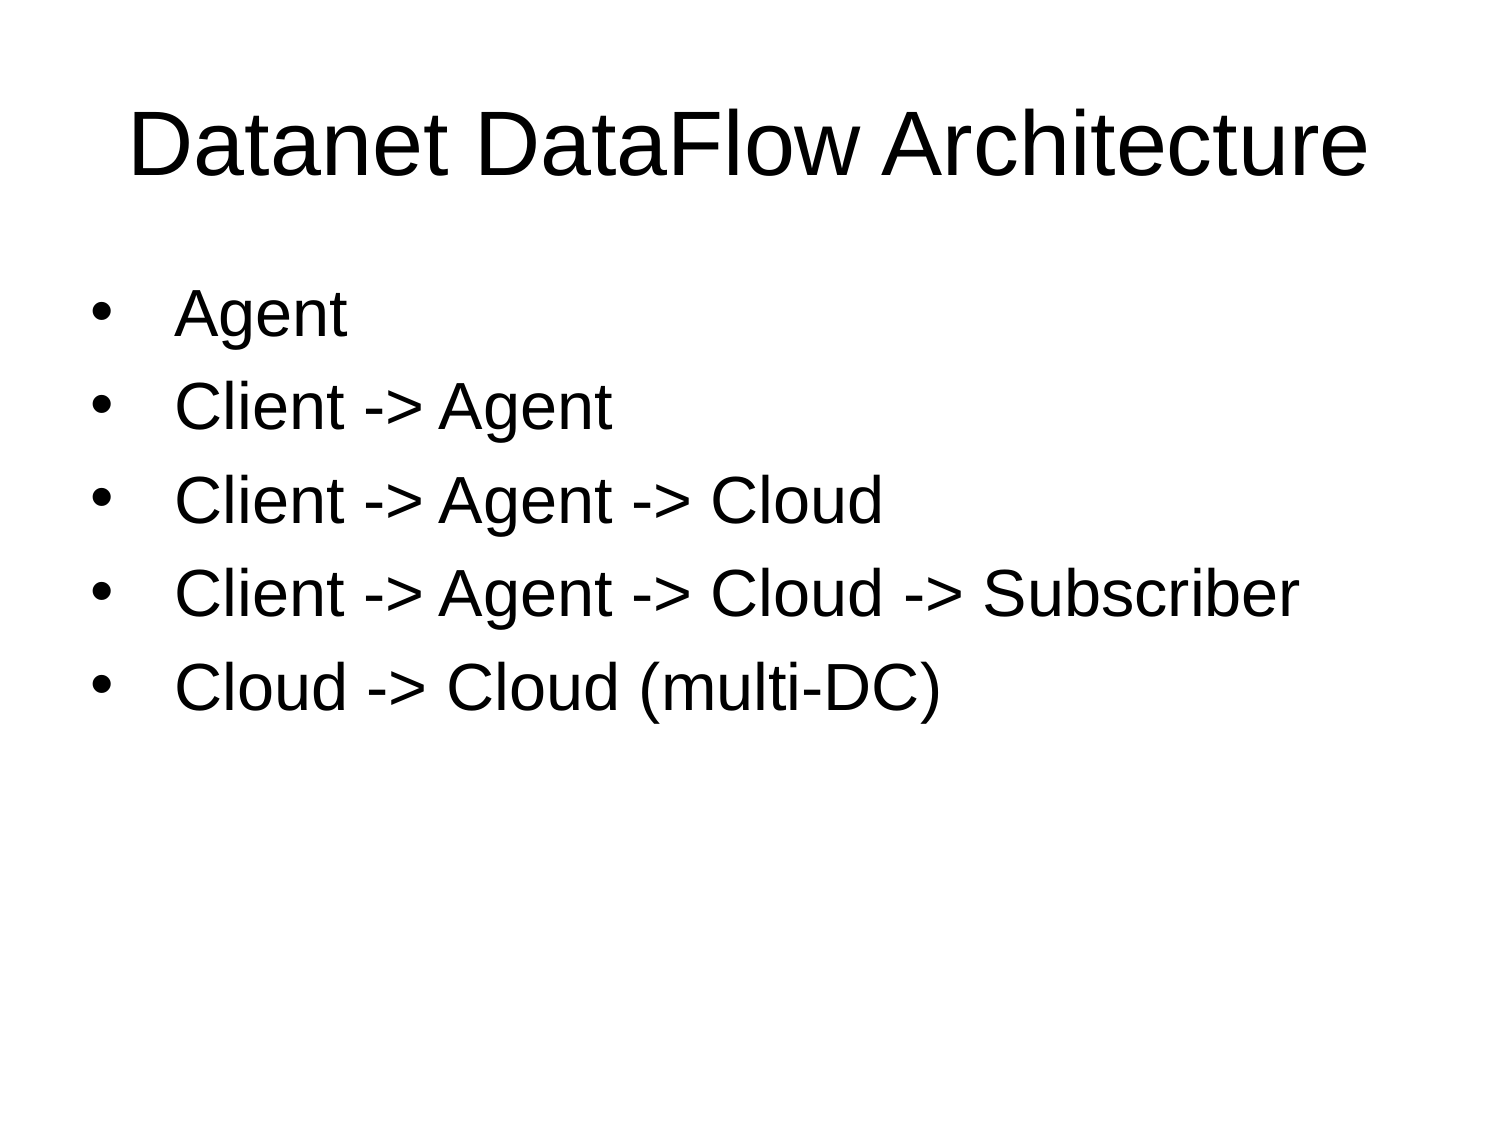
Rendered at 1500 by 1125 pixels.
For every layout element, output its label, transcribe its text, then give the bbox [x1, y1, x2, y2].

title Datanet DataFlow Architecture [75, 45, 1425, 233]
list Agent Client -> Agent Client -> Agent -> Cloud Client -> Agent -> Cloud -> Subscriber Cloud -> Cloud (multi-DC) [75, 262, 1425, 1005]
